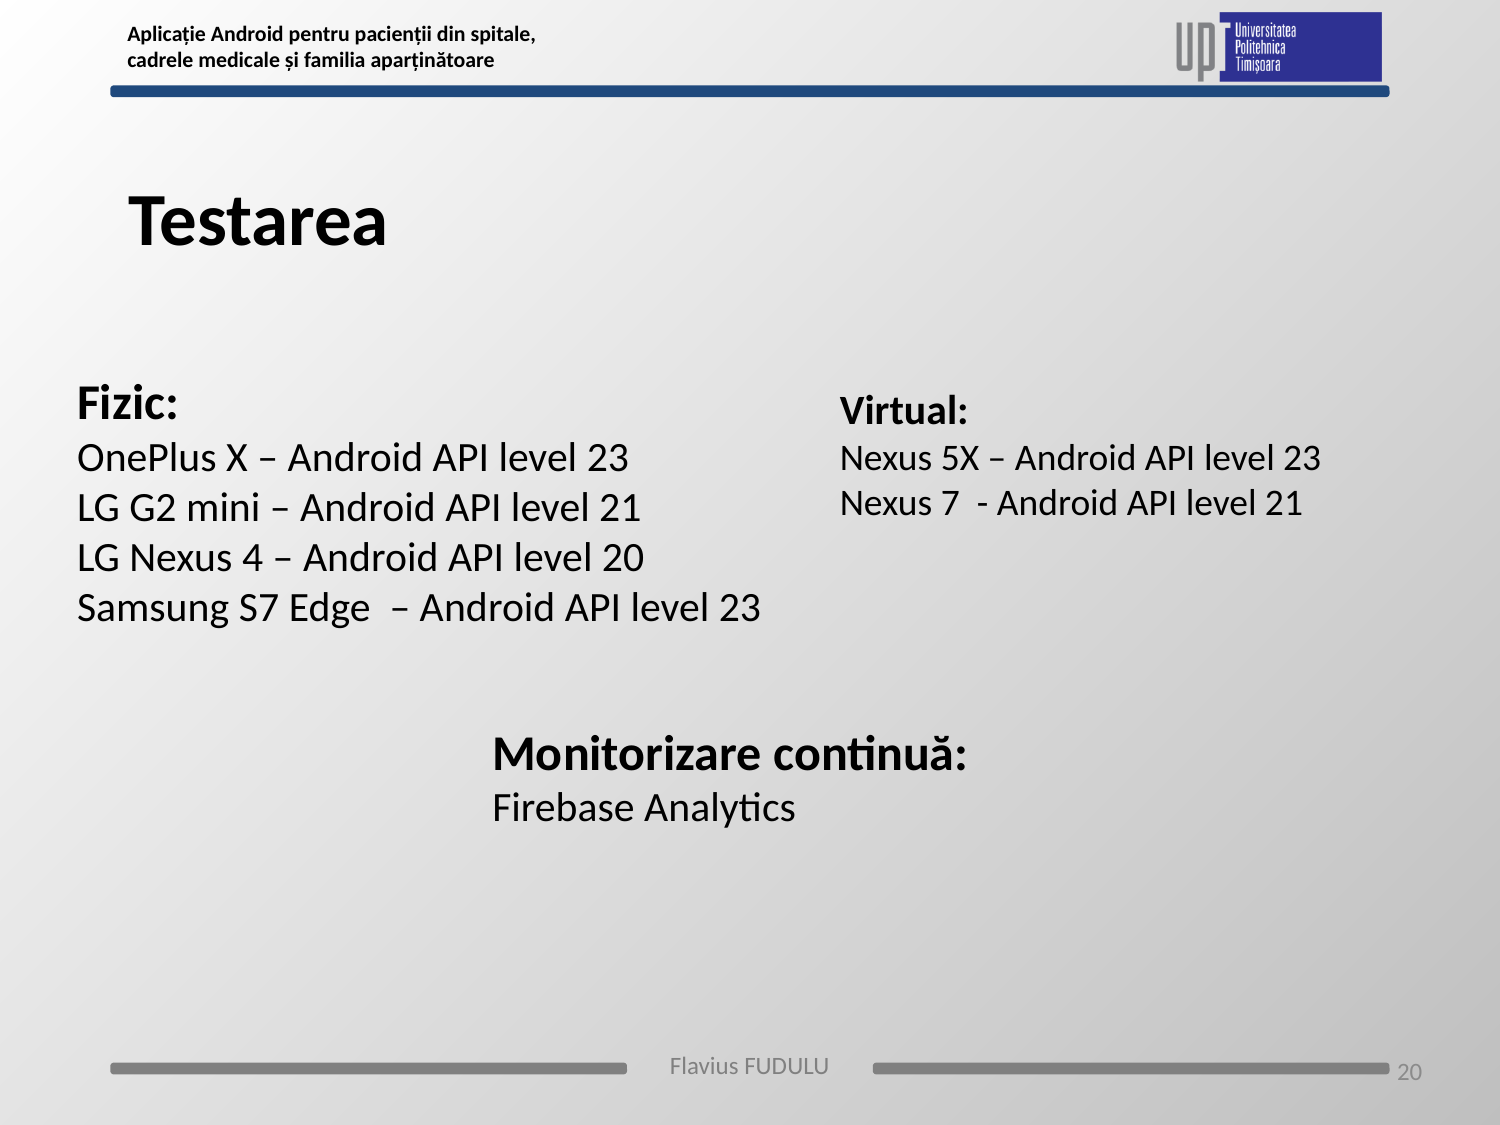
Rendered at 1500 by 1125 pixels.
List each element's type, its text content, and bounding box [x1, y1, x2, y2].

picture [1162, 0, 1388, 97]
text_box Testarea [114, 163, 405, 268]
text_box [110, 1062, 628, 1075]
text_box Flavius FUDULU [655, 1042, 845, 1087]
text_box Fizic: OnePlus X – Android API level 23 LG G2 mini – Android API level 21 LG Nexus 4 – Android API level 20 Samsung S7 Edge – Android API level 23 [62, 362, 801, 738]
text_box Monitorizare continuă: Firebase Analytics [477, 712, 984, 838]
text_box Virtual: Nexus 5X – Android API level 23 Nexus 7 - Android API level 21 [824, 375, 1500, 530]
slide_number 20 [1087, 1040, 1438, 1100]
text_box Aplicație Android pentru pacienții din spitale, cadrele medicale și familia aparținătoare [112, 12, 563, 80]
text_box [872, 1062, 1087, 1075]
text_box [110, 85, 1157, 98]
